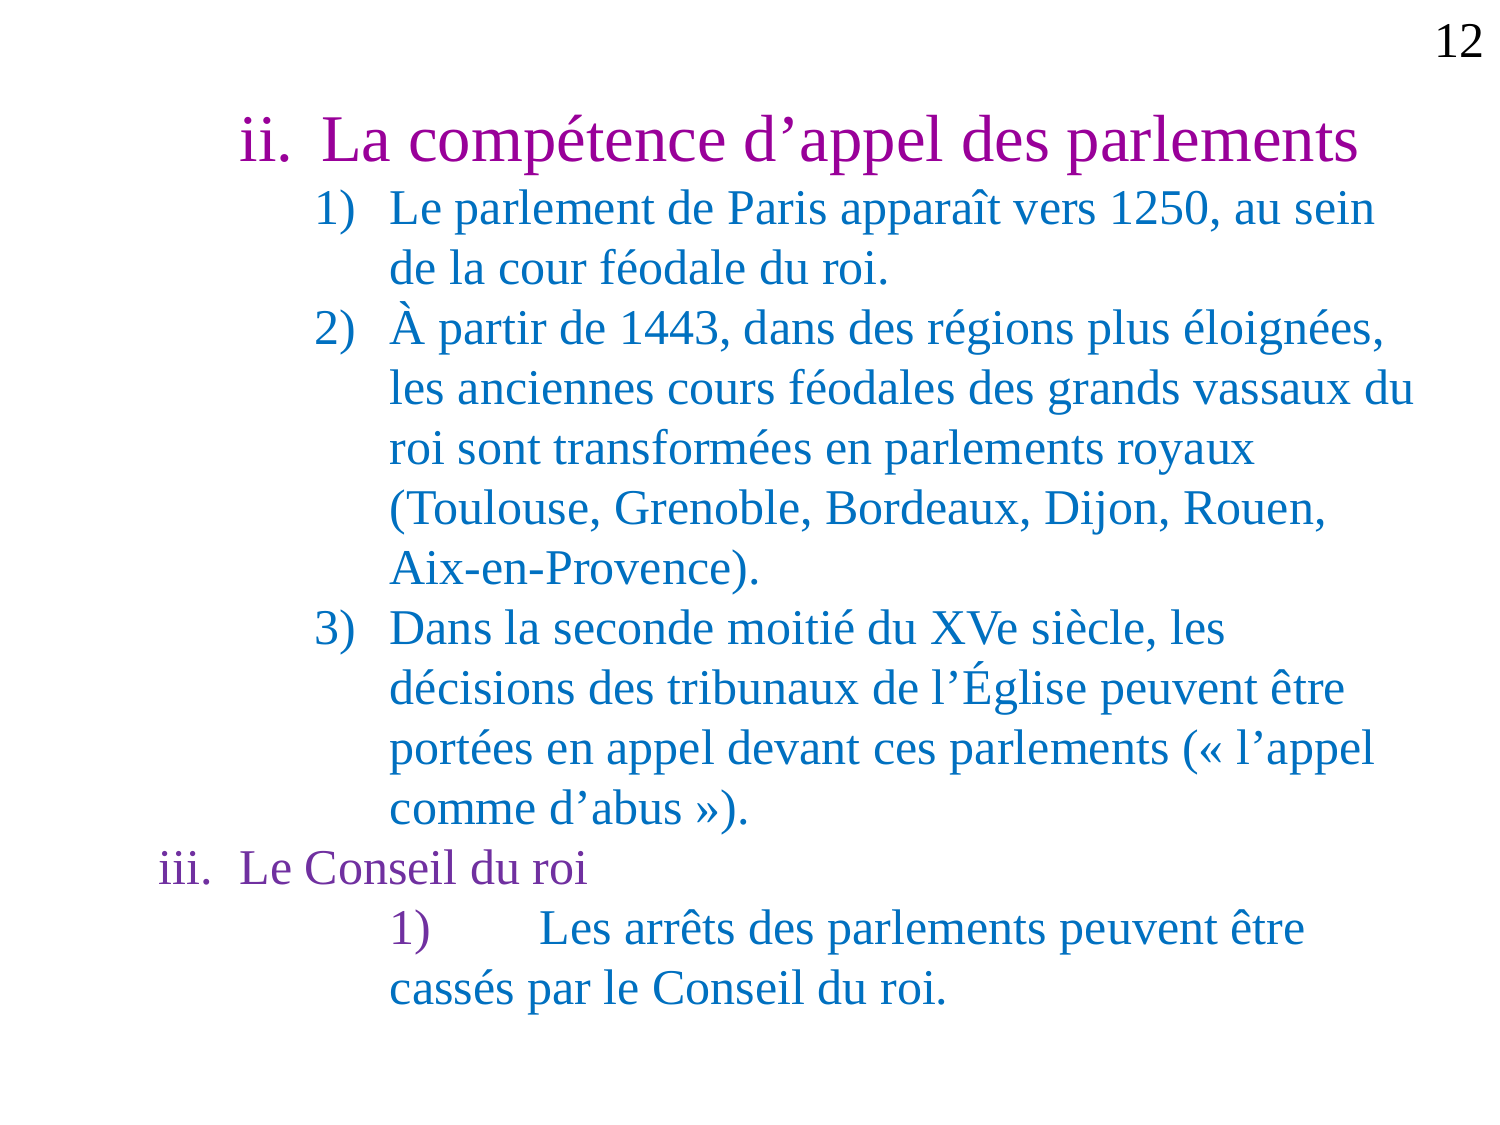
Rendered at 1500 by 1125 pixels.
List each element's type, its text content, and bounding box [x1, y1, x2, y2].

slide_number 12 [1387, 0, 1500, 63]
text_box La compétence d’appel des parlements Le parlement de Paris apparaît vers 1250, au sein de la cour féodale du roi. À partir de 1443, dans des régions plus éloignées, les anciennes cours féodales des grands vassaux du roi sont transformées en parlements royaux (Toulouse, Grenoble, Bordeaux, Dijon, Rouen, Aix-en-Provence). Dans la seconde moitié du XVe siècle, les décisions des tribunaux de l’Église peuvent être portées en appel devant ces parlements (« l’appel comme d’abus »). Le Conseil du roi 1) Les arrêts des parlements peuvent être cassés par le Conseil du roi. [74, 87, 1438, 1023]
